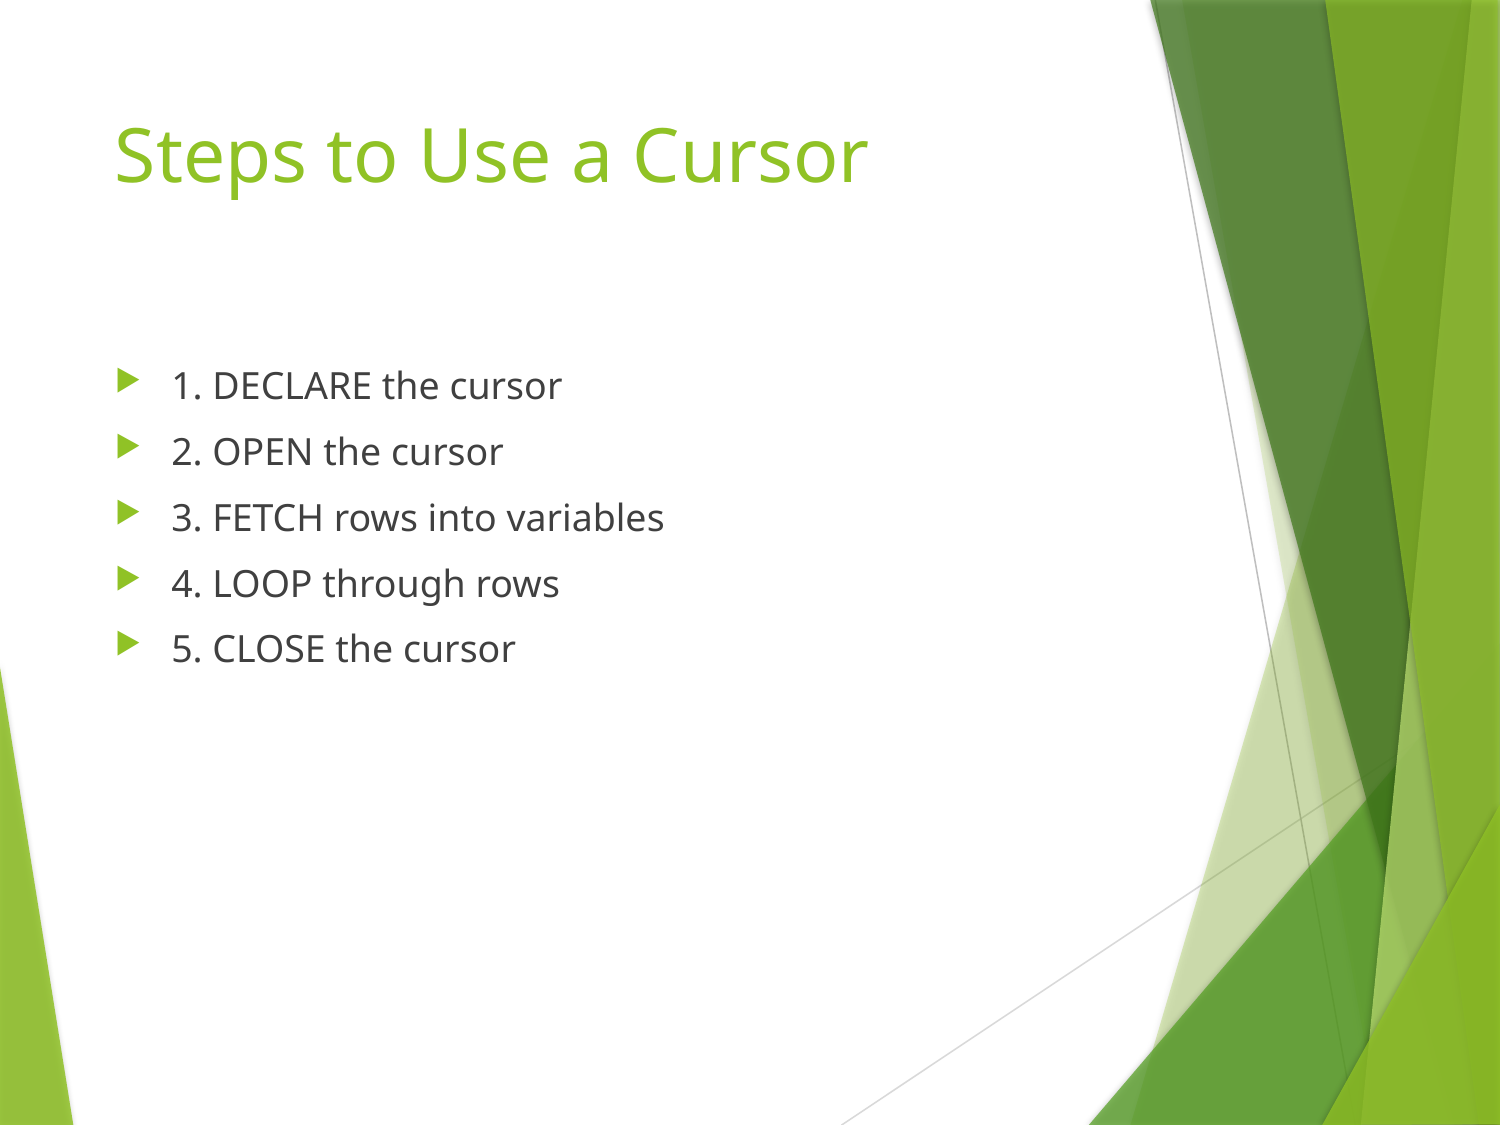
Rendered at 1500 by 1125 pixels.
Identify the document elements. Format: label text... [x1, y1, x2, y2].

title Steps to Use a Cursor [99, 99, 1142, 317]
list 1. DECLARE the cursor 2. OPEN the cursor 3. FETCH rows into variables 4. LOOP through rows 5. CLOSE the cursor [99, 354, 1142, 992]
